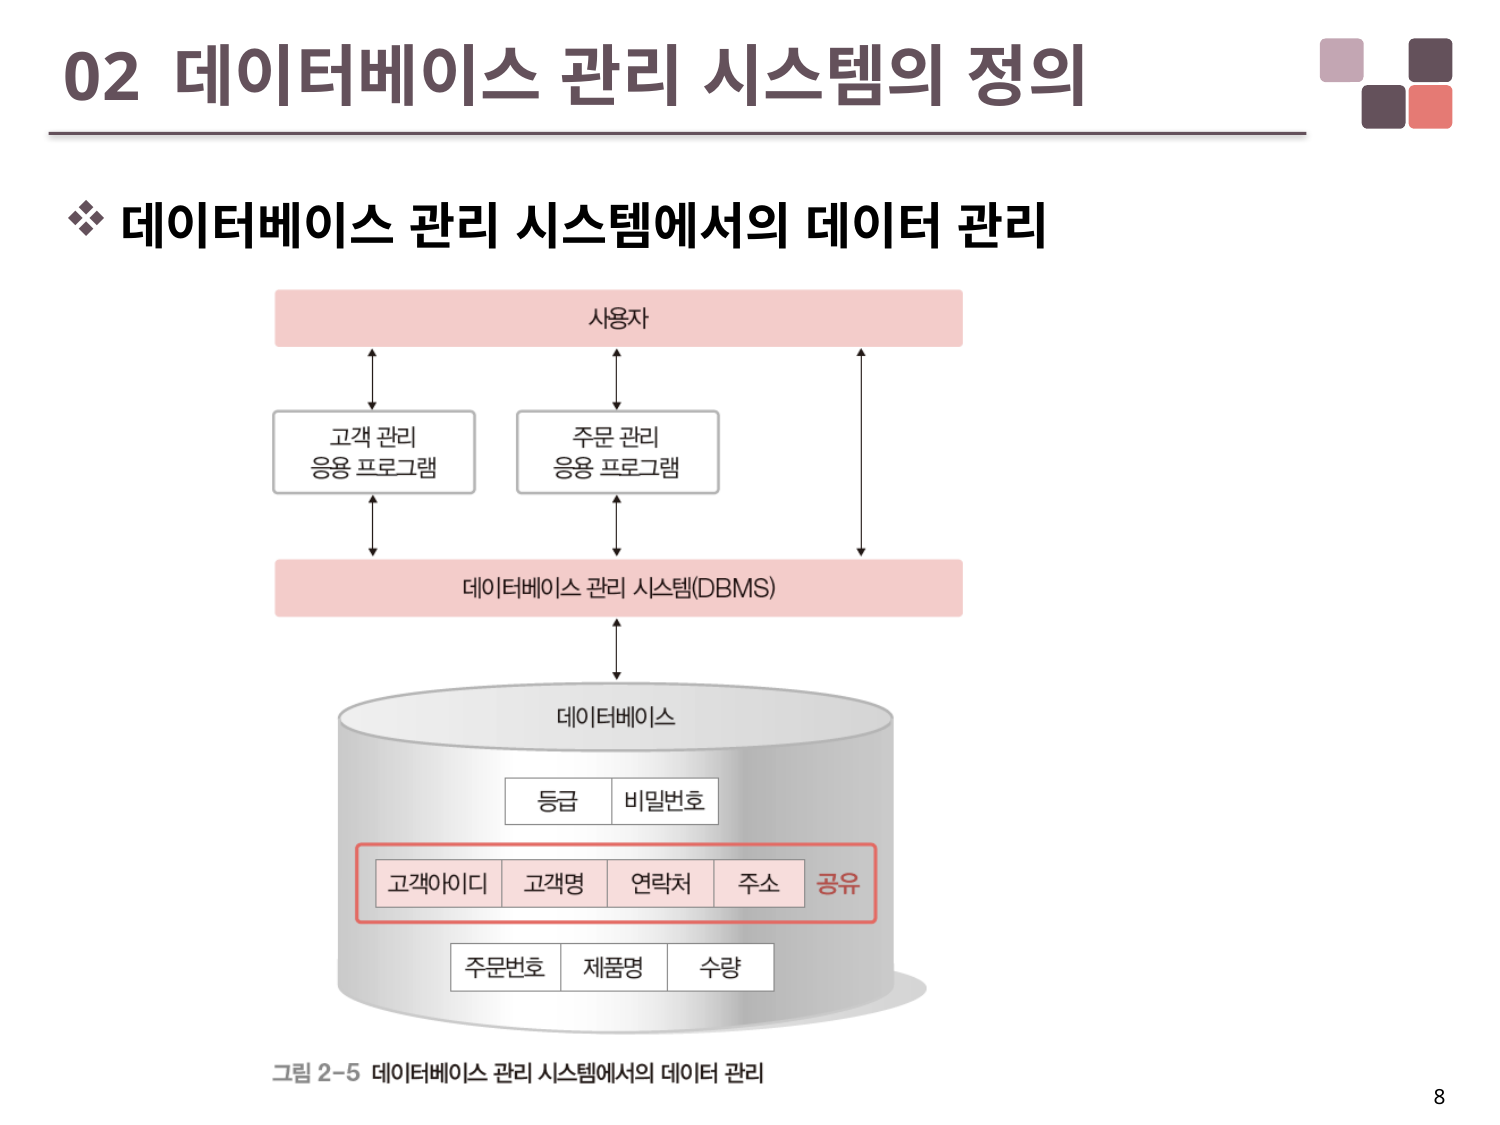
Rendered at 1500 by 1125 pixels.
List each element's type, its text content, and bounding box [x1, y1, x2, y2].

title 02 데이터베이스 관리 시스템의 정의 [48, 25, 1459, 123]
list 데이터베이스 관리 시스템에서의 데이터 관리 [48, 187, 1452, 1097]
picture [262, 278, 972, 1096]
